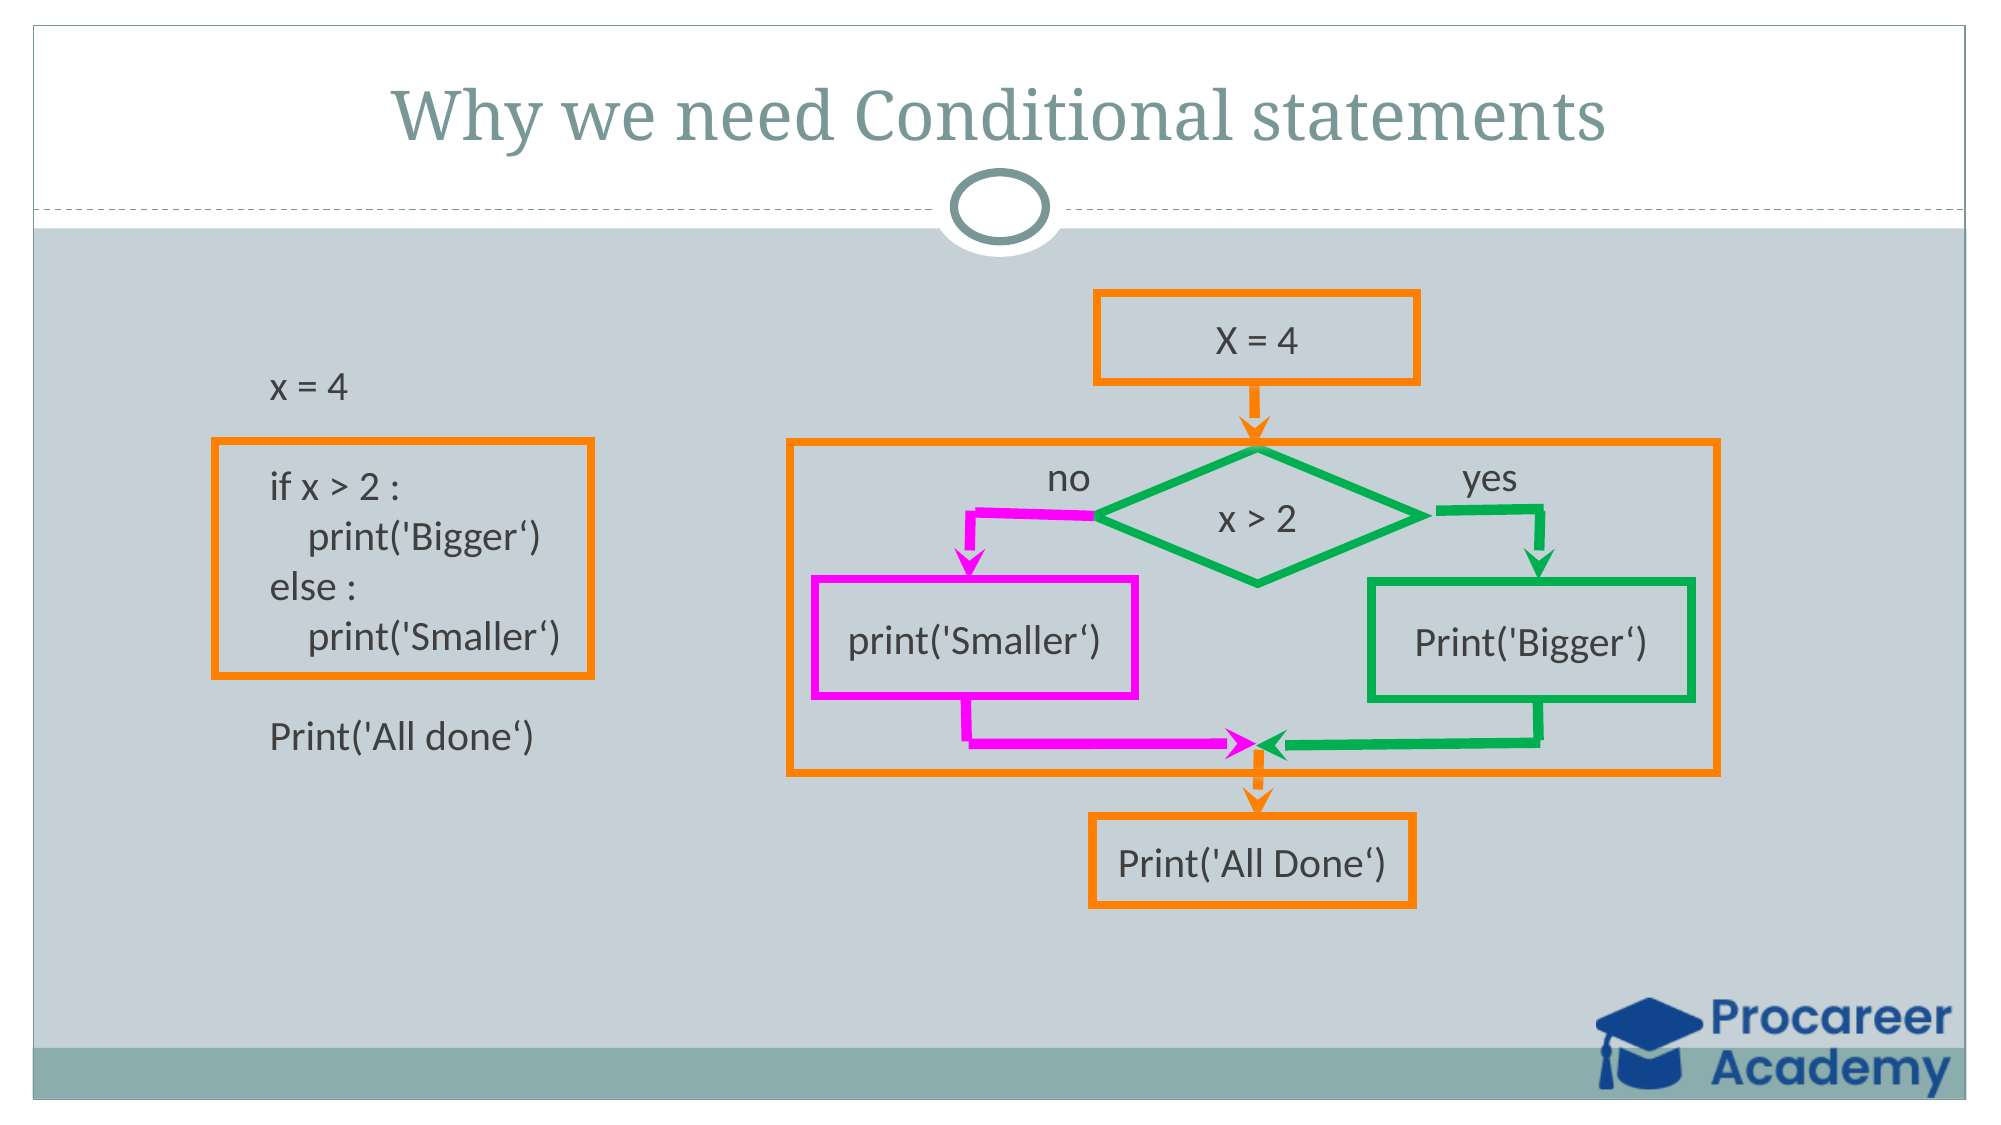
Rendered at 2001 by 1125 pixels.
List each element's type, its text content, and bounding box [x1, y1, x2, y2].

text_box X = 4 [1097, 293, 1418, 383]
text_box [1256, 749, 1260, 819]
text_box x = 4 if x > 2 : print('Bigger‘) else : print('Smaller‘) Print('All done‘) [269, 358, 565, 437]
picture [1596, 980, 1961, 1098]
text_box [974, 512, 1094, 517]
text_box [214, 440, 591, 677]
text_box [1255, 742, 1536, 746]
text_box x = 4 if x > 2 : print('Bigger‘) else : print('Smaller‘) Print('All done‘) [269, 683, 565, 759]
text_box [790, 442, 1718, 773]
text_box Print('All Done‘) [1092, 815, 1413, 905]
title Why we need Conditional statements [299, 37, 1700, 162]
